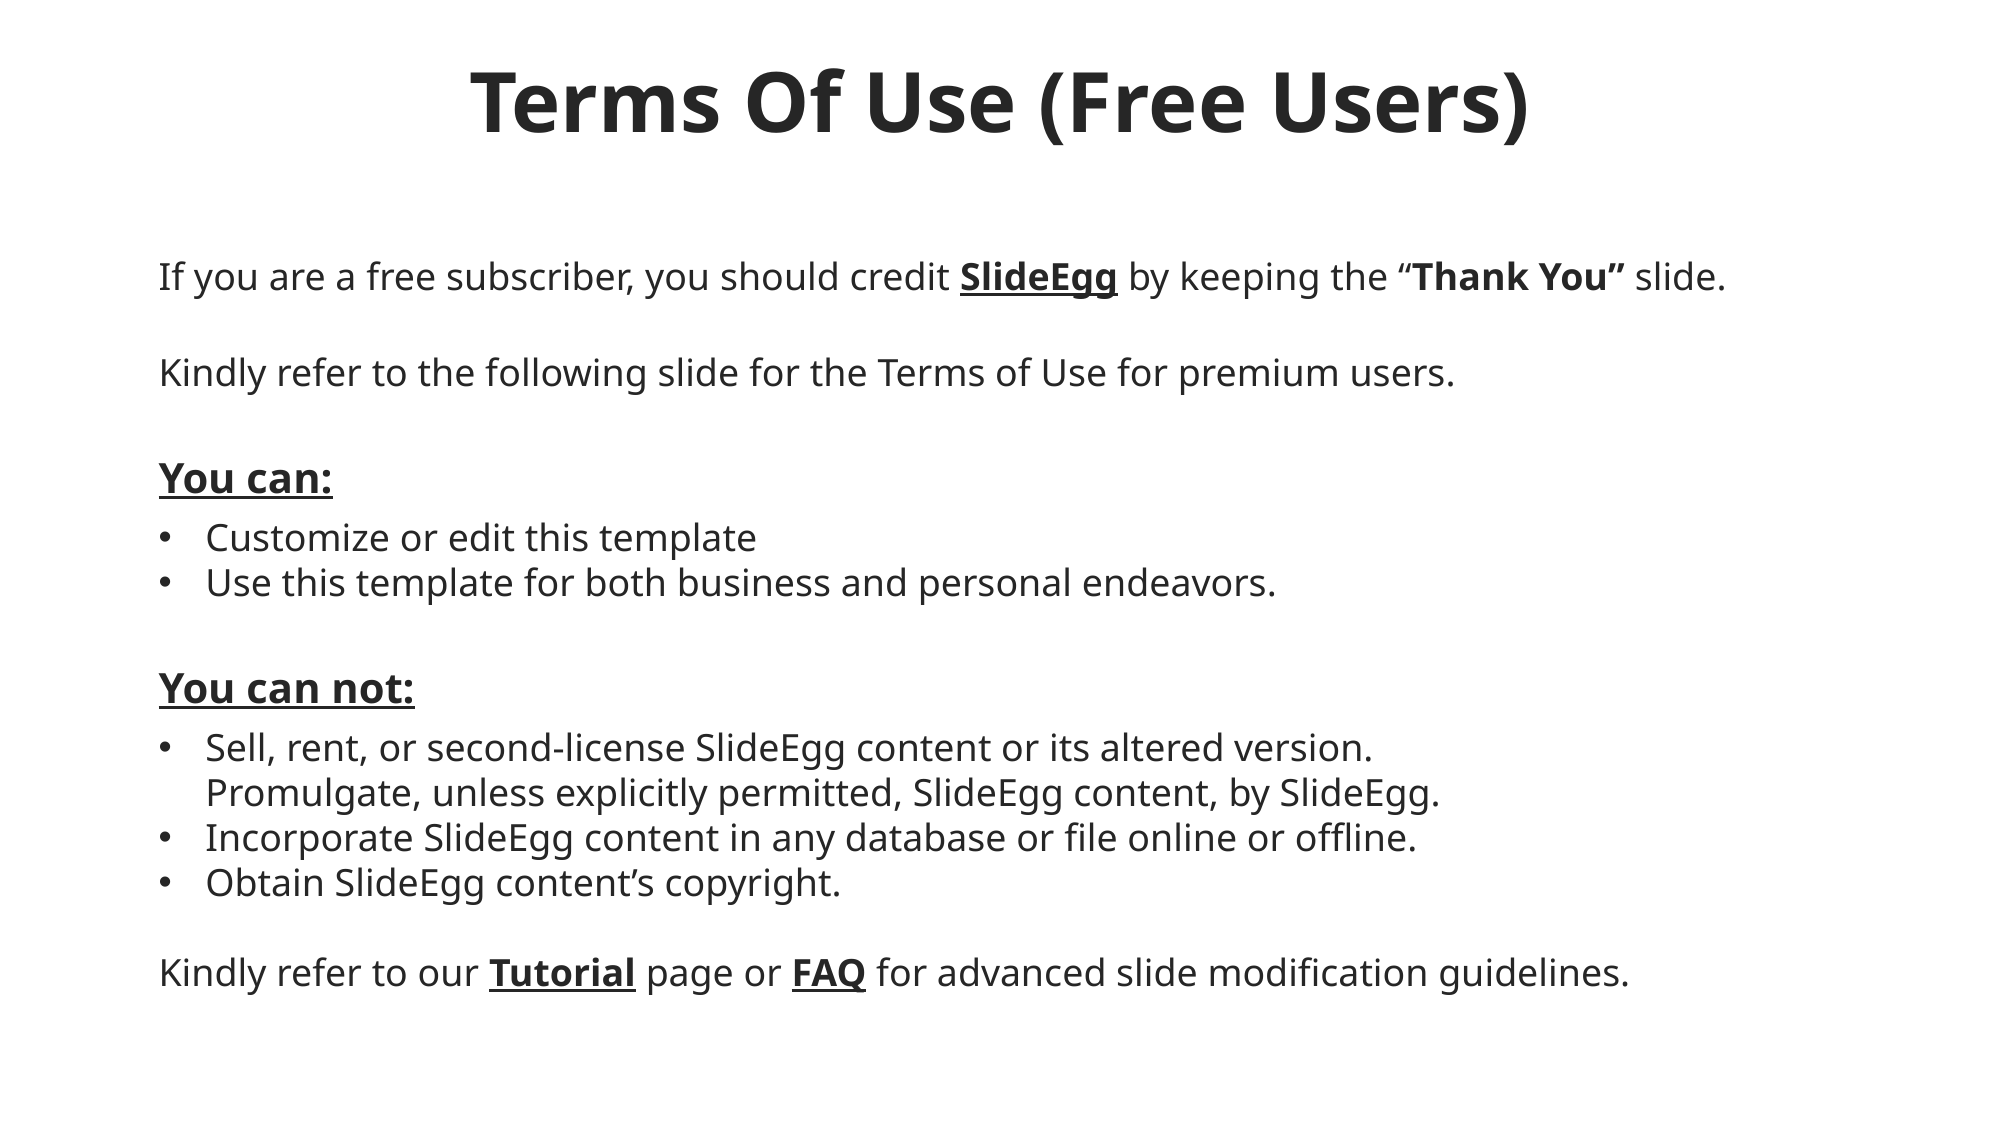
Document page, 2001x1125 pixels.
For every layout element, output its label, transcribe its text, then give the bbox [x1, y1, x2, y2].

text_box Terms Of Use (Free Users) [137, 60, 1863, 151]
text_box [158, 252, 1794, 995]
